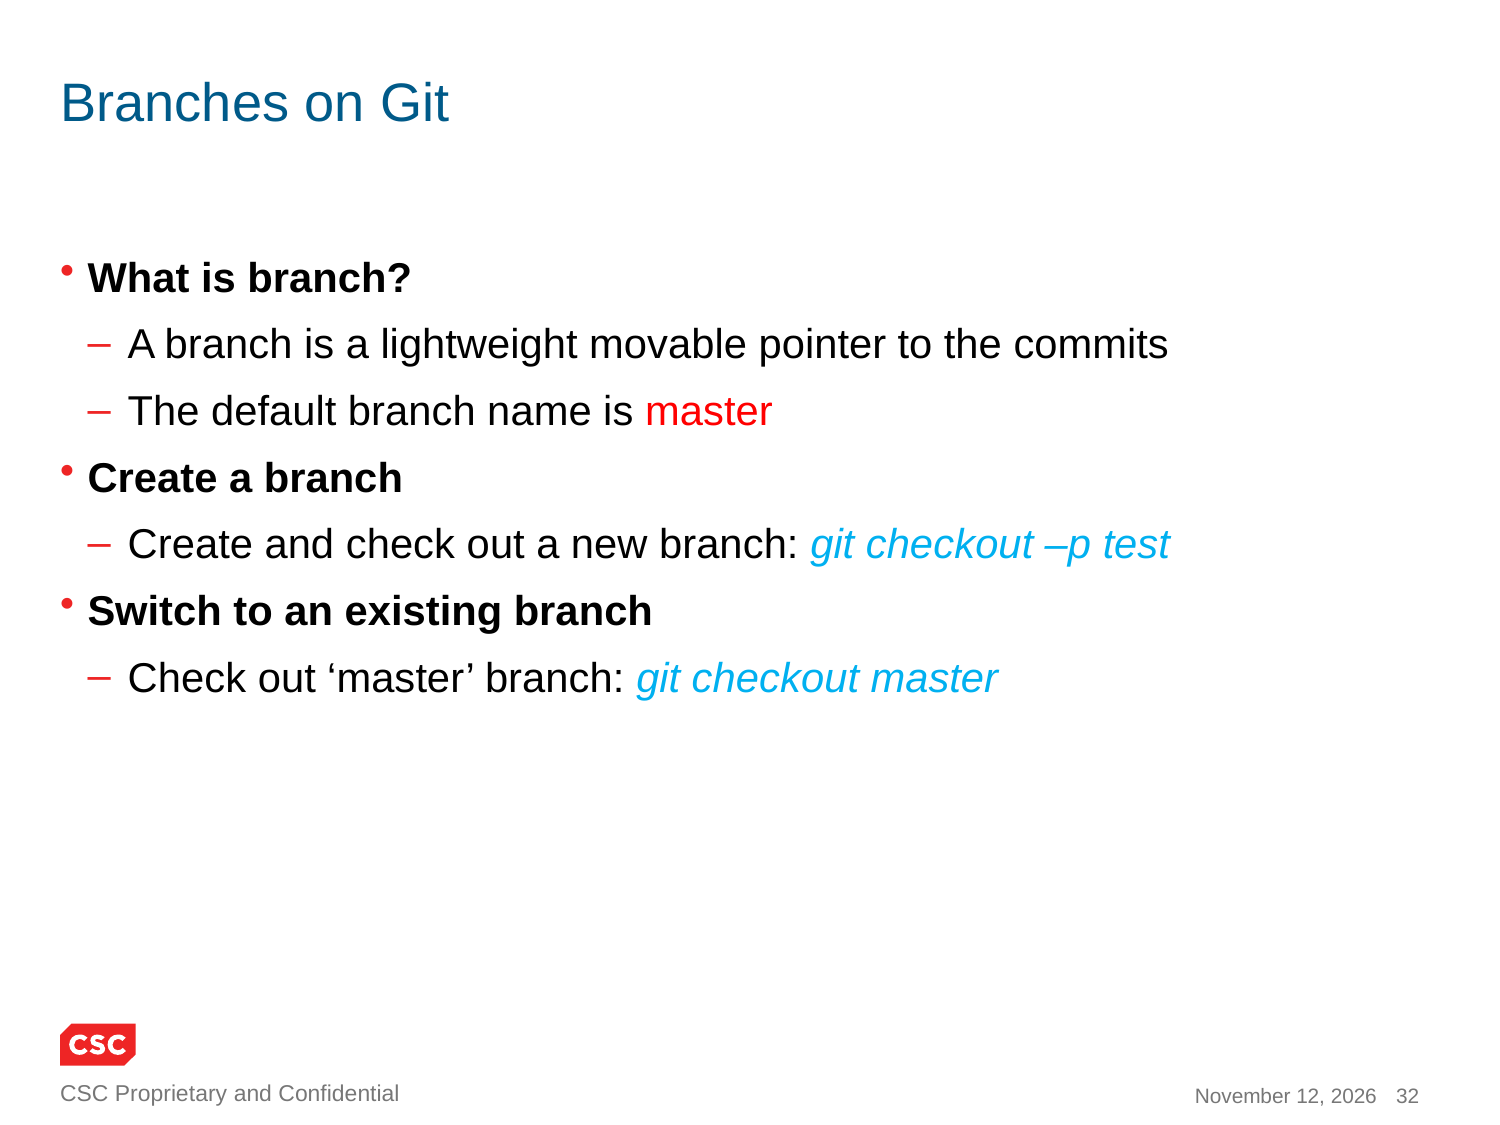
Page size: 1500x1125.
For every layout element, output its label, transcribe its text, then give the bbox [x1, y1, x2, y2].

title Branches on Git [60, 74, 1440, 204]
list What is branch? A branch is a lightweight movable pointer to the commits The default branch name is master Create a branch Create and check out a new branch: git checkout –p test Switch to an existing branch Check out ‘master’ branch: git checkout master [60, 250, 1342, 1008]
